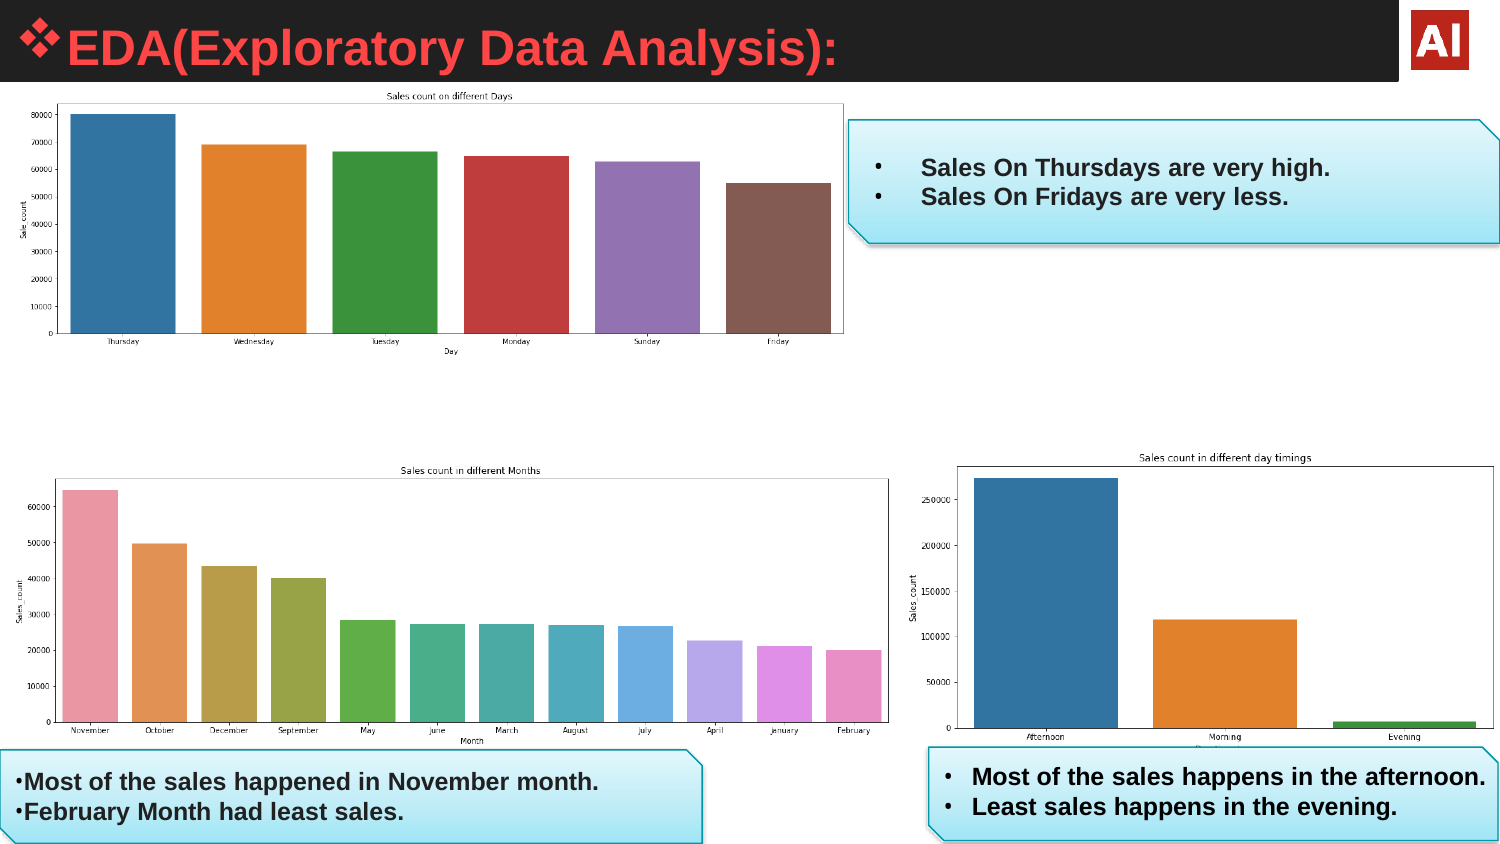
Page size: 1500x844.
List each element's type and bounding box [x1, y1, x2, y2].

text_box [20, 92, 1500, 356]
picture [10, 460, 893, 751]
text_box [0, 746, 708, 844]
text_box [909, 453, 1500, 844]
text_box [0, 0, 1400, 85]
picture [1410, 10, 1469, 70]
